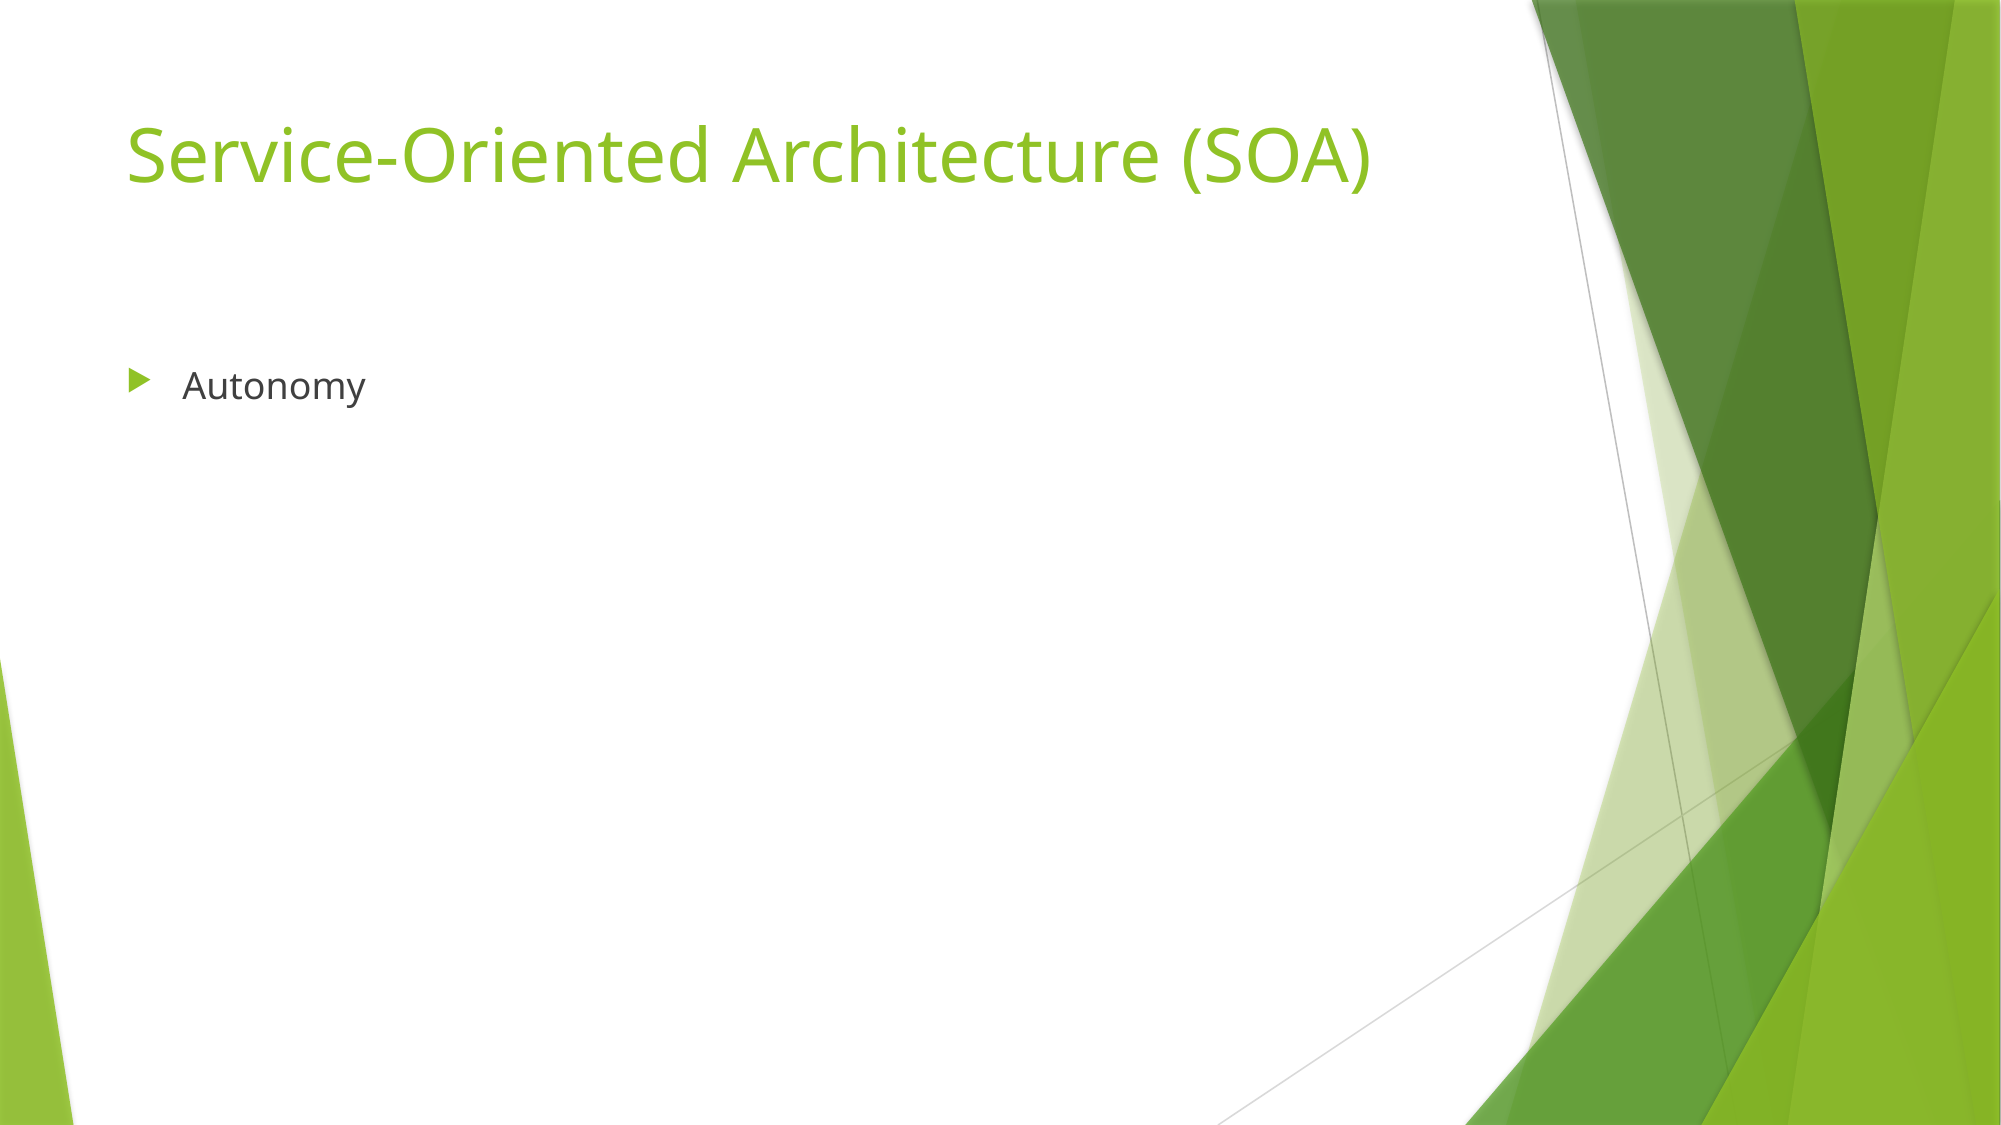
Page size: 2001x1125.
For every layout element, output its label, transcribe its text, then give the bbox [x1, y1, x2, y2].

list Autonomy [111, 354, 1522, 992]
title Service-Oriented Architecture (SOA) [111, 99, 1522, 317]
